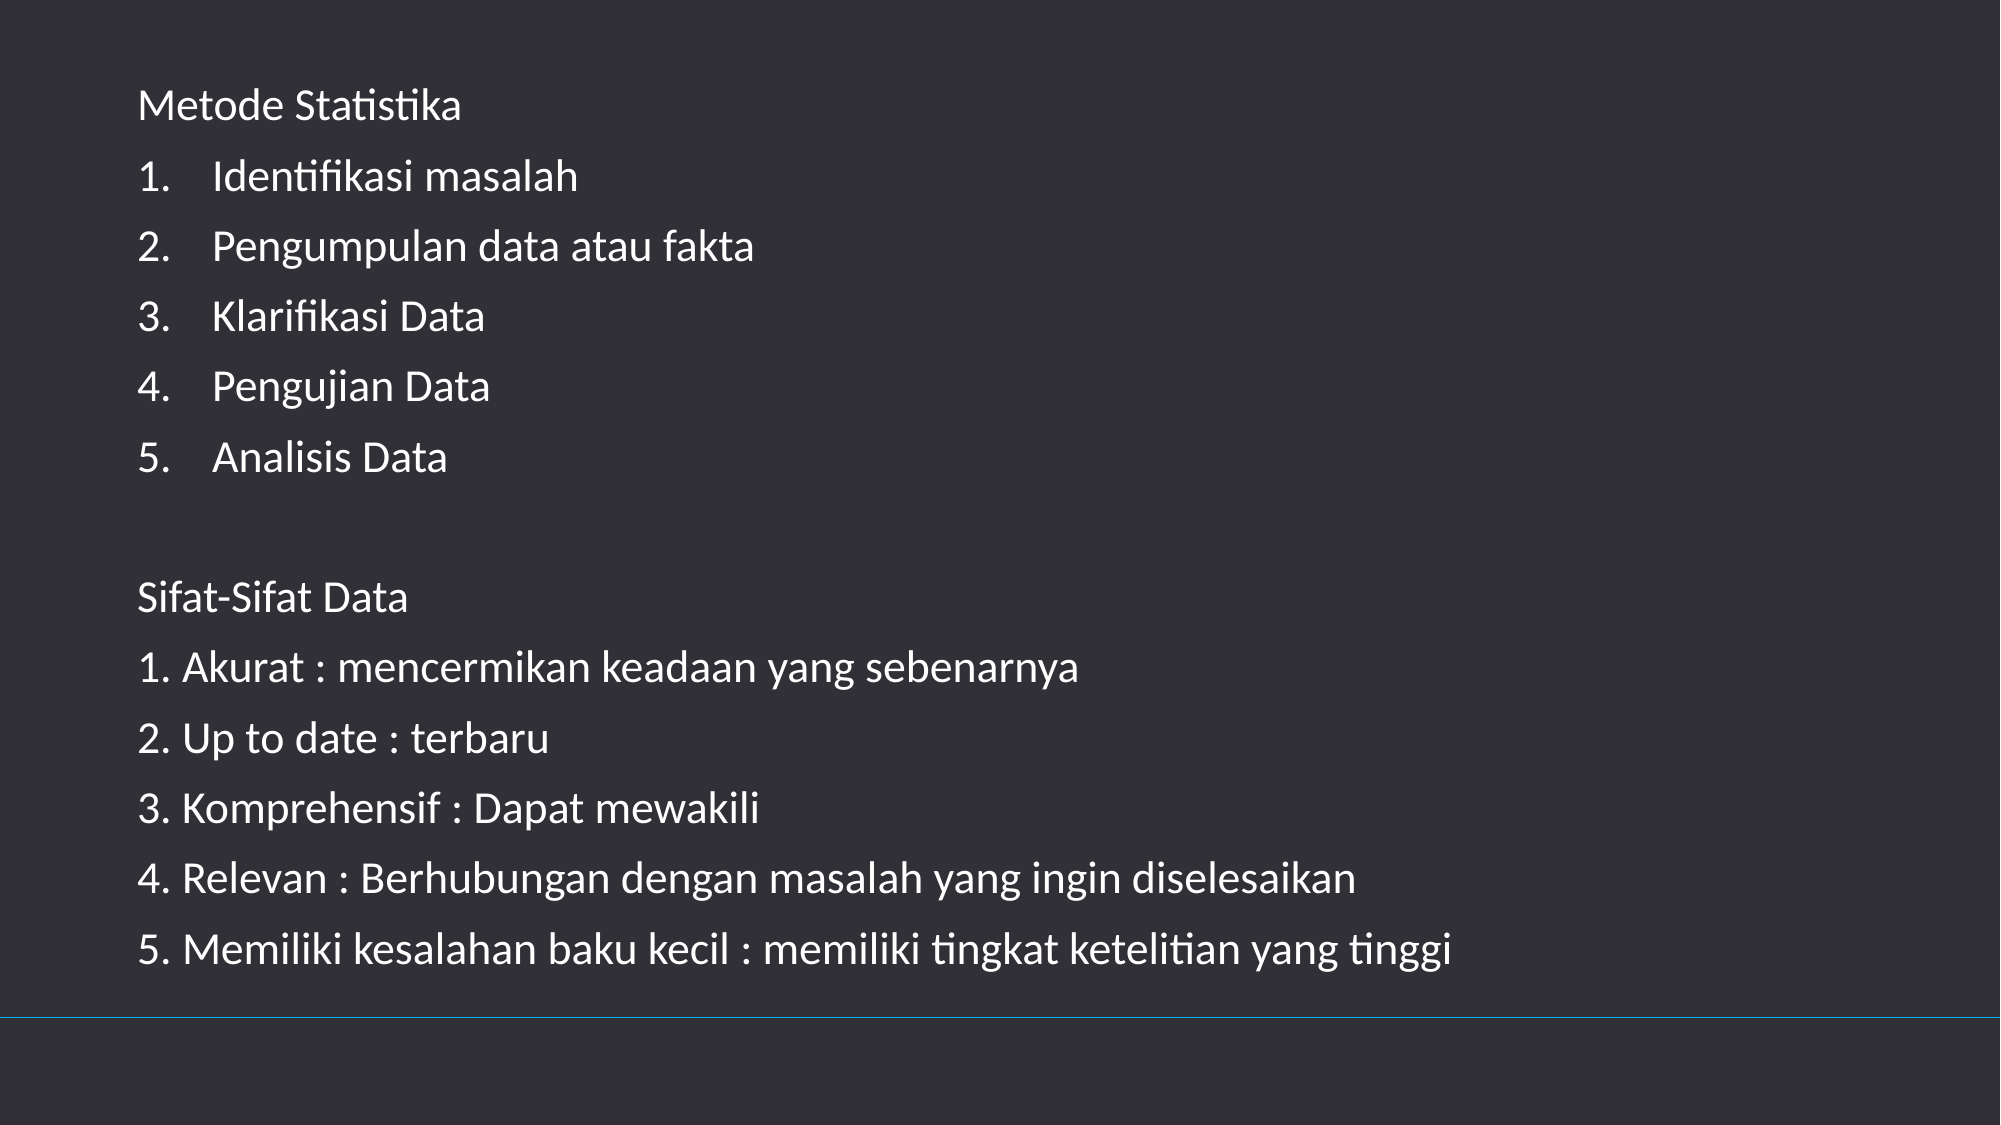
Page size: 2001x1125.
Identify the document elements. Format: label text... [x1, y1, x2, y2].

text_box Metode Statistika Identifikasi masalah Pengumpulan data atau fakta Klarifikasi Data Pengujian Data Analisis Data Sifat-Sifat Data 1. Akurat : mencermikan keadaan yang sebenarnya 2. Up to date : terbaru 3. Komprehensif : Dapat mewakili 4. Relevan : Berhubungan dengan masalah yang ingin diselesaikan 5. Memiliki kesalahan baku kecil : memiliki tingkat ketelitian yang tinggi [47, 73, 1953, 982]
